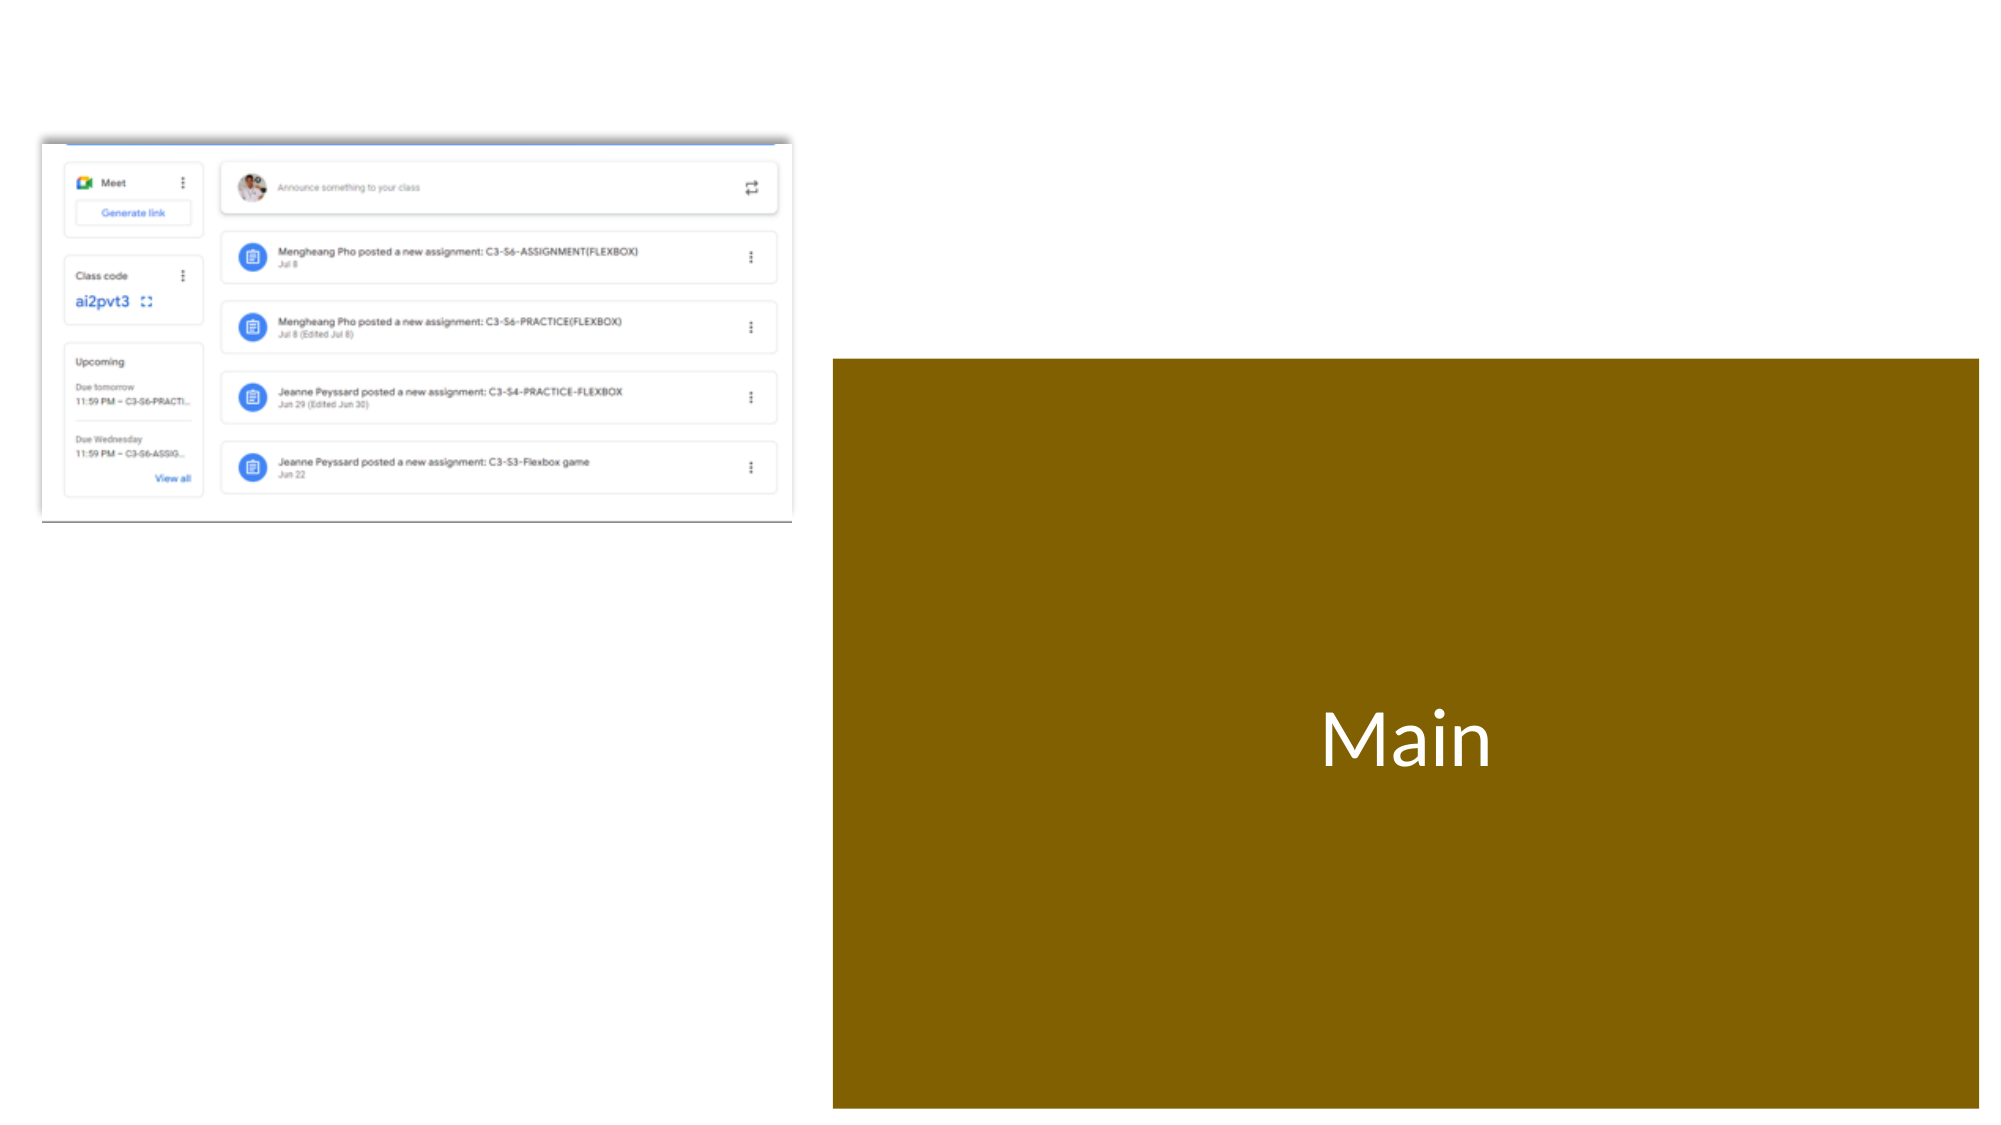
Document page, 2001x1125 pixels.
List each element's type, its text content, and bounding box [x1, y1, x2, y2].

picture [42, 144, 792, 523]
text_box Main [832, 358, 1980, 1110]
